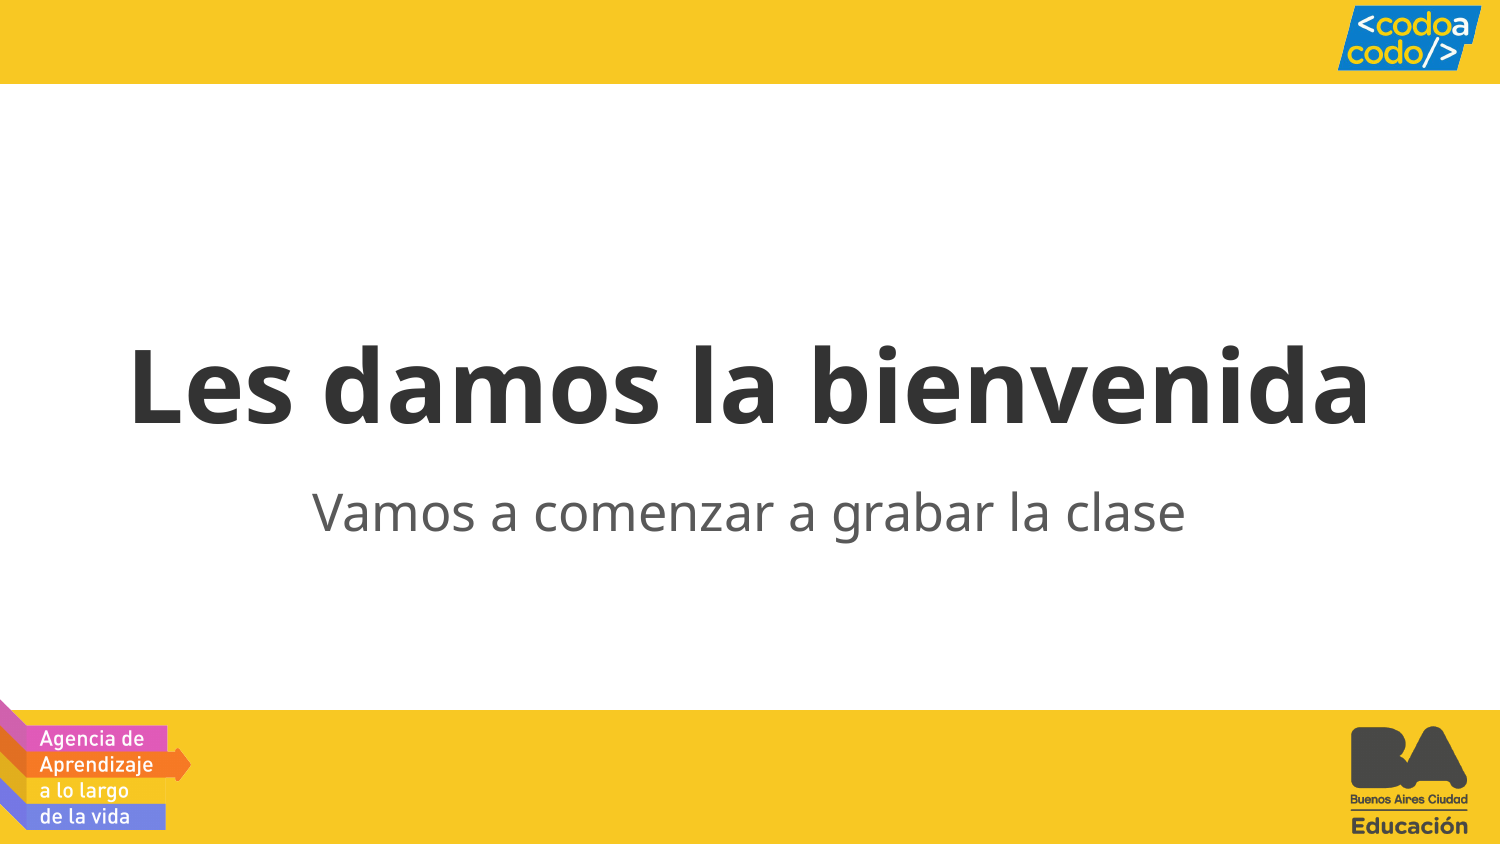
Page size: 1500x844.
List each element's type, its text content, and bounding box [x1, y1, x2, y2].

picture [1337, 5, 1482, 71]
picture [0, 699, 191, 830]
title Les damos la bienvenida [51, 201, 1449, 459]
picture [1297, 668, 1500, 844]
subtitle Vamos a comenzar a grabar la clase [51, 464, 1449, 595]
